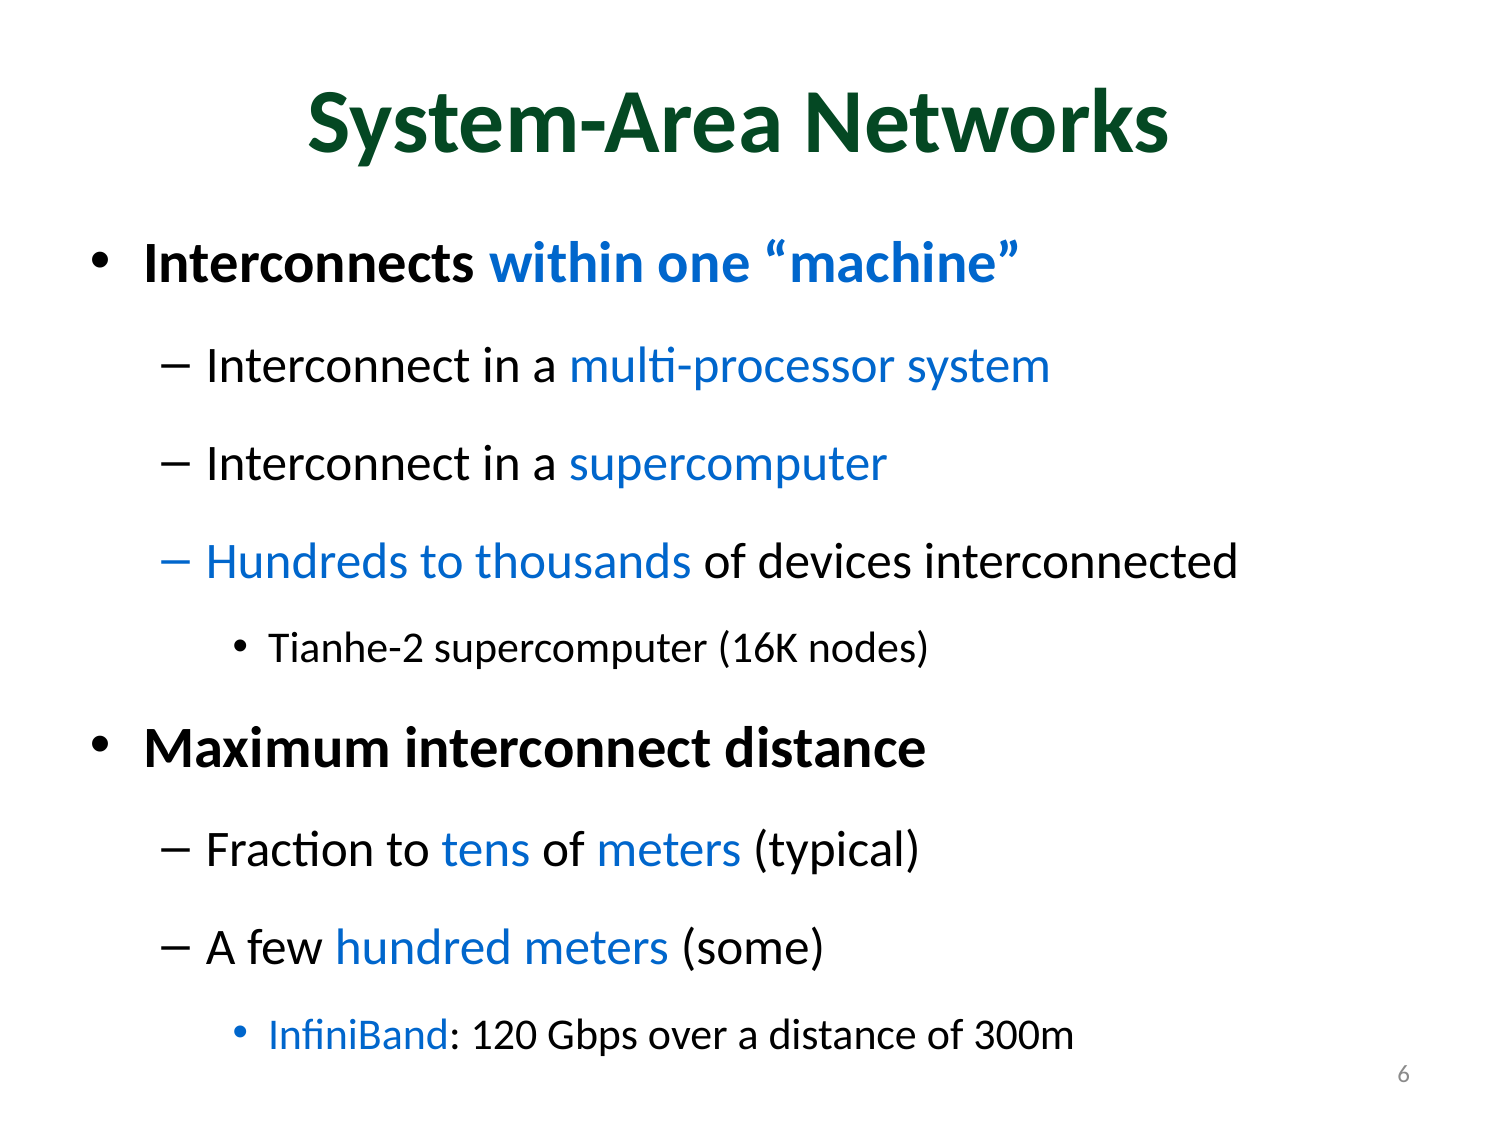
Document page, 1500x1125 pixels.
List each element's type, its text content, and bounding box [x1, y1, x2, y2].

list Interconnects within one “machine” Interconnect in a multi-processor system Interconnect in a supercomputer Hundreds to thousands of devices interconnected Tianhe-2 supercomputer (16K nodes) Maximum interconnect distance Fraction to tens of meters (typical) A few hundred meters (some) InfiniBand: 120 Gbps over a distance of 300m [74, 202, 1459, 1073]
title System-Area Networks [74, 22, 1425, 210]
slide_number 6 [1074, 1042, 1425, 1103]
